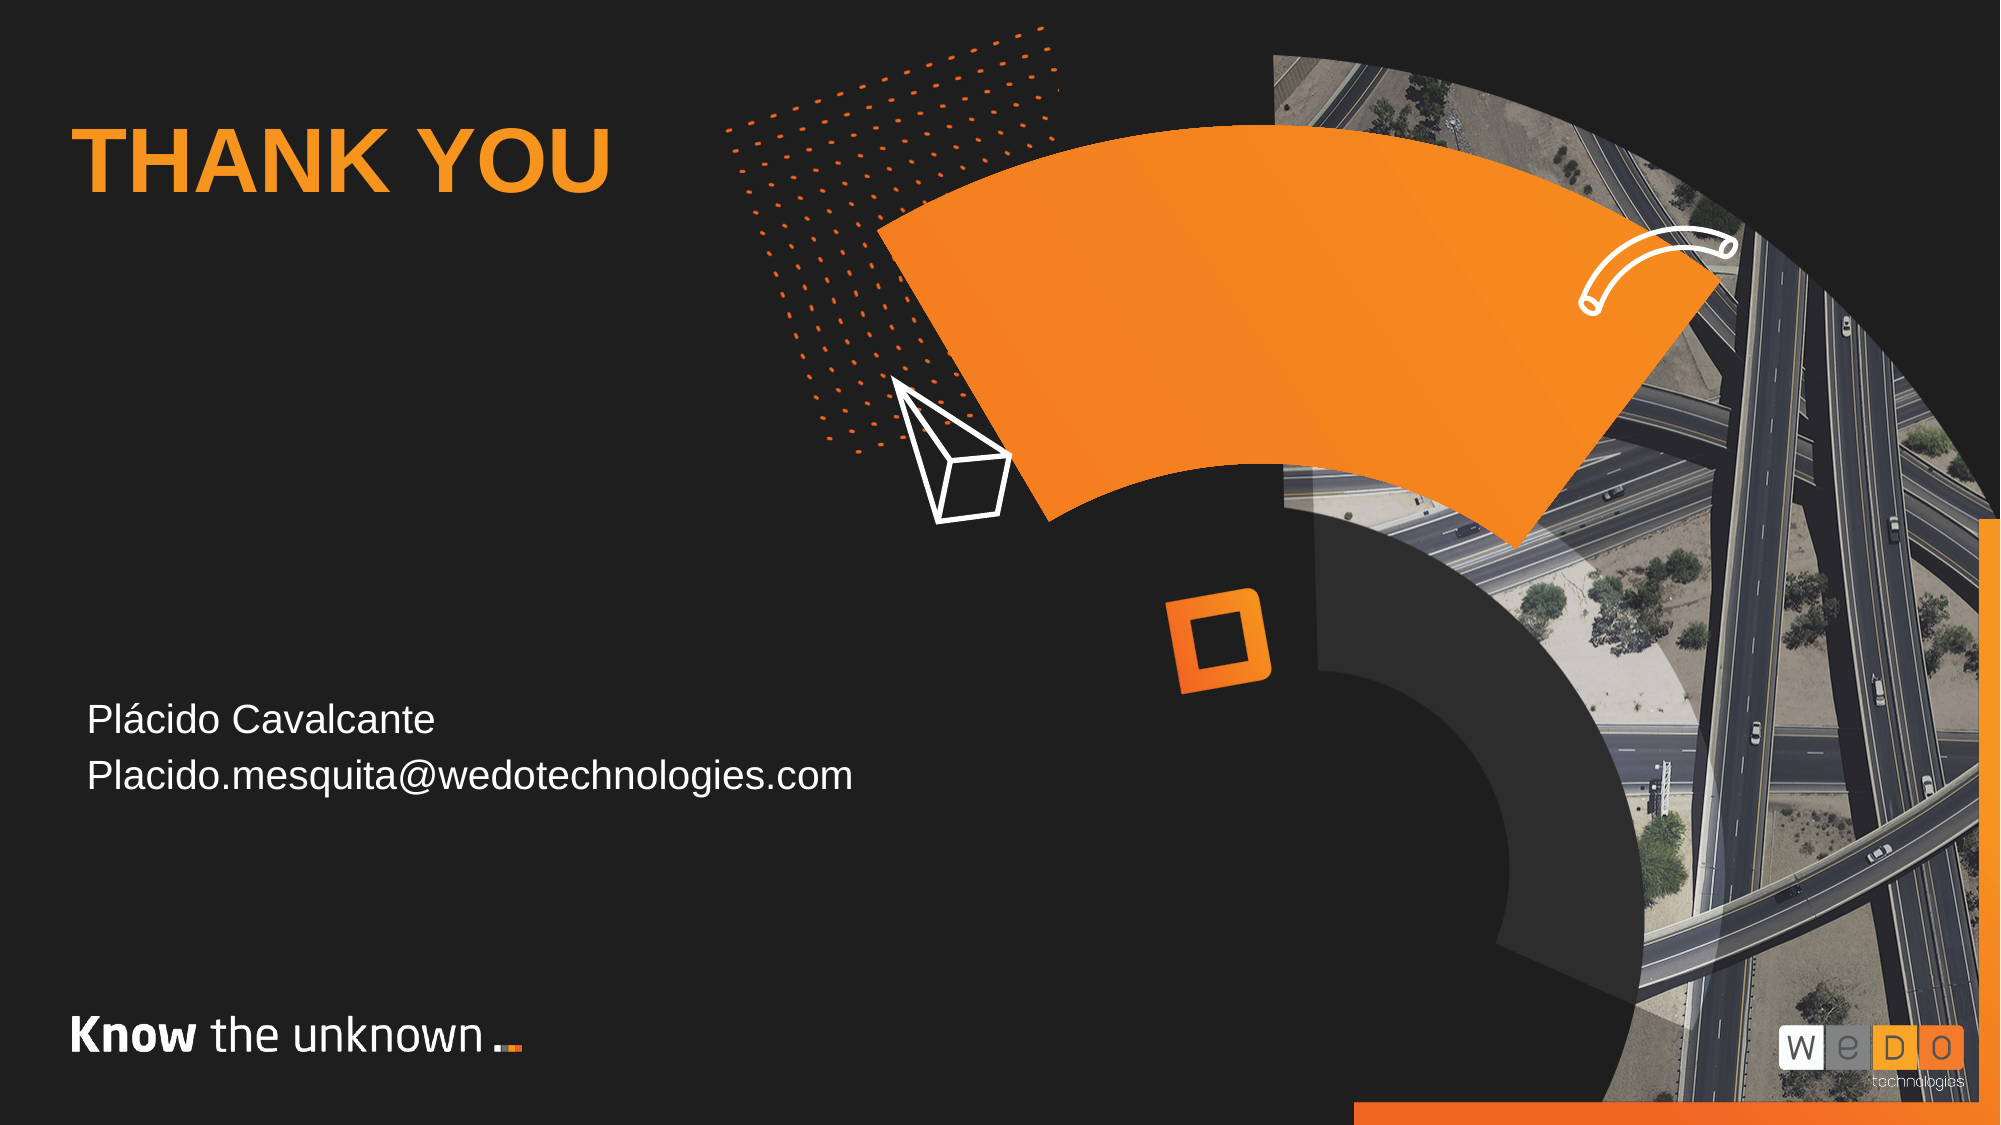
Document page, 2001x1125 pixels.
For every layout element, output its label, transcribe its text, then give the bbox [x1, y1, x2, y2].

list Plácido Cavalcante Placido.mesquita@wedotechnologies.com [71, 693, 963, 834]
picture [0, 0, 2001, 1125]
